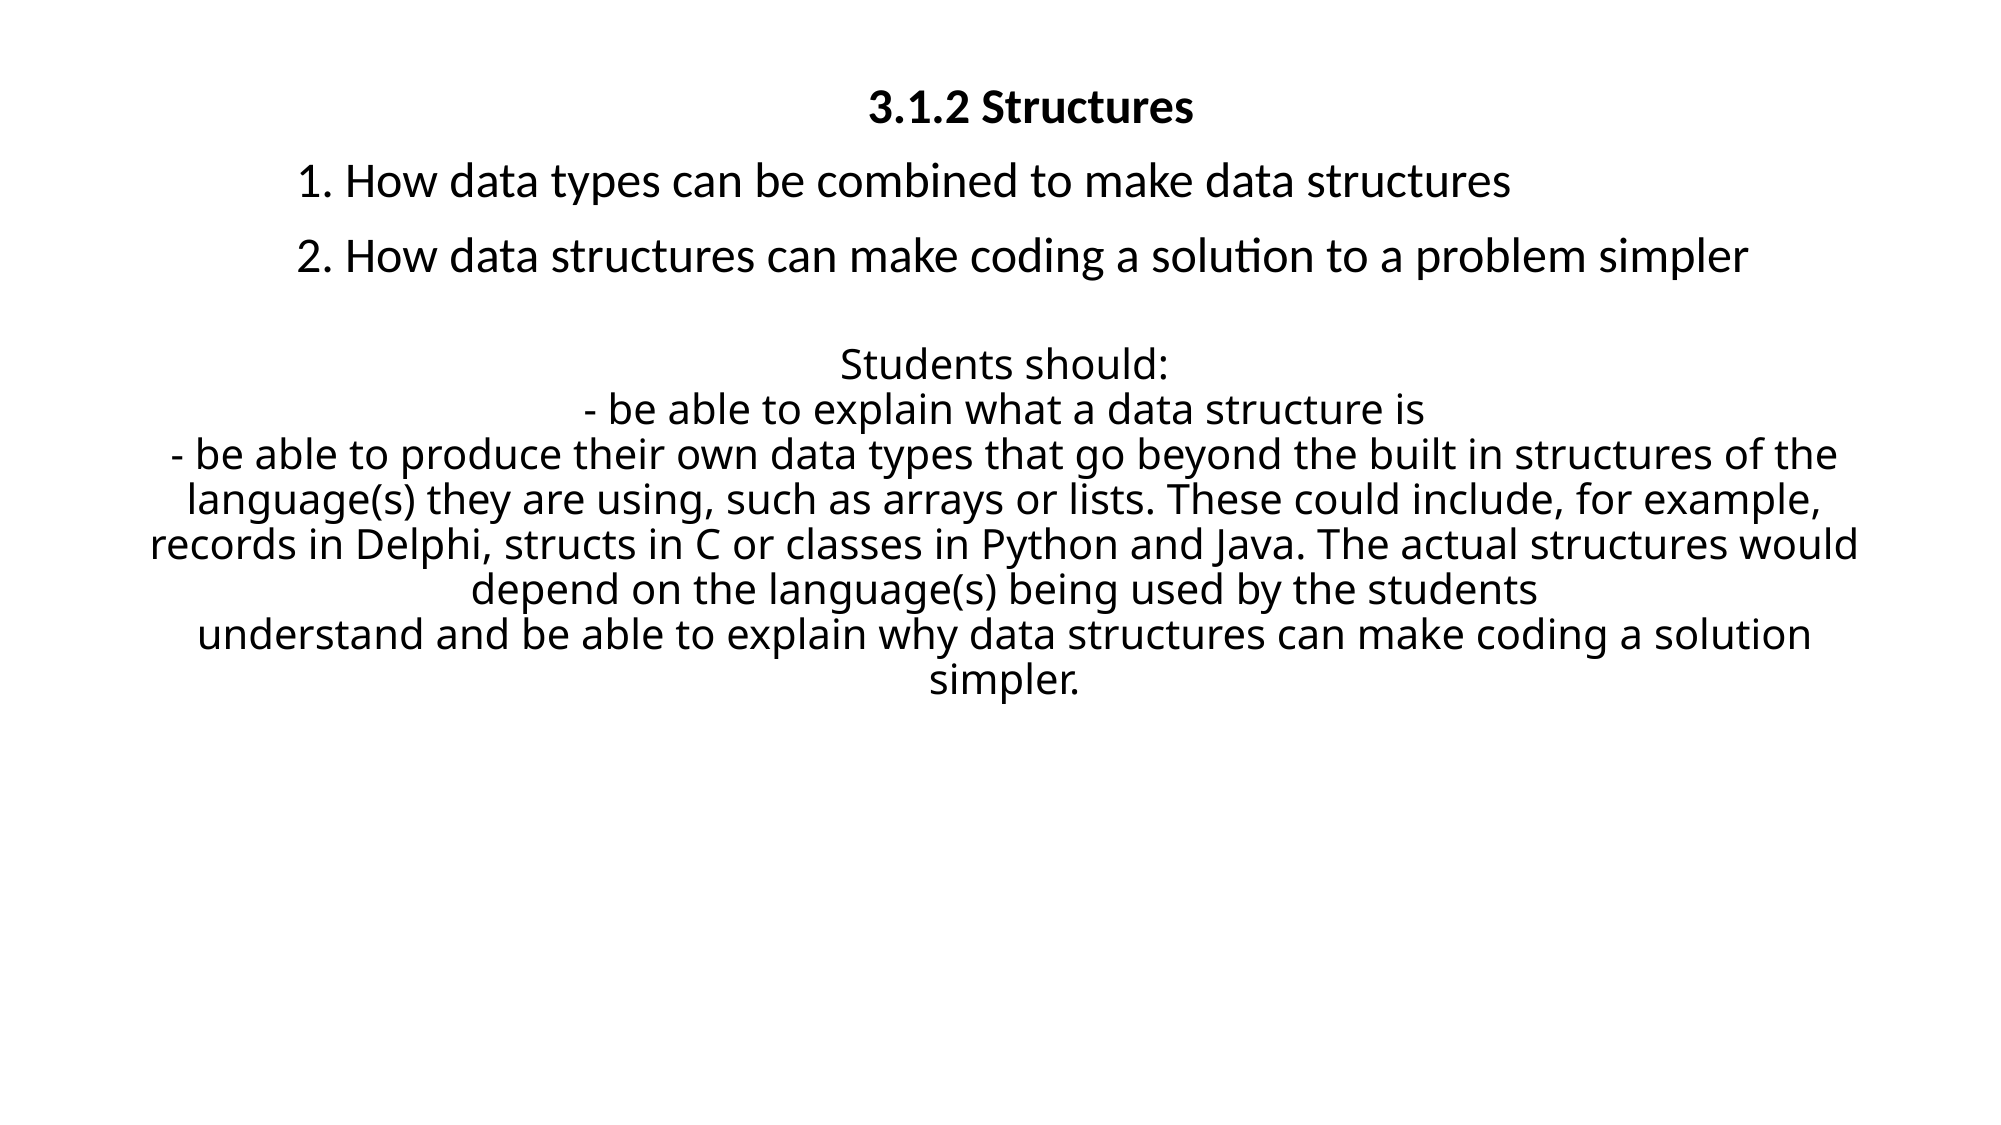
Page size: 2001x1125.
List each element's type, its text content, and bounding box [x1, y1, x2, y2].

subtitle 3.1.2 Structures 1. How data types can be combined to make data structures 2. How data structures can make coding a solution to a problem simpler [281, 72, 1781, 344]
title Students should: - be able to explain what a data structure is - be able to produce their own data types that go beyond the built in structures of the language(s) they are using, such as arrays or lists. These could include, for example, records in Delphi, structs in C or classes in Python and Java. The actual structures would depend on the language(s) being used by the students understand and be able to explain why data structures can make coding a solution simpler. [103, 380, 1907, 712]
